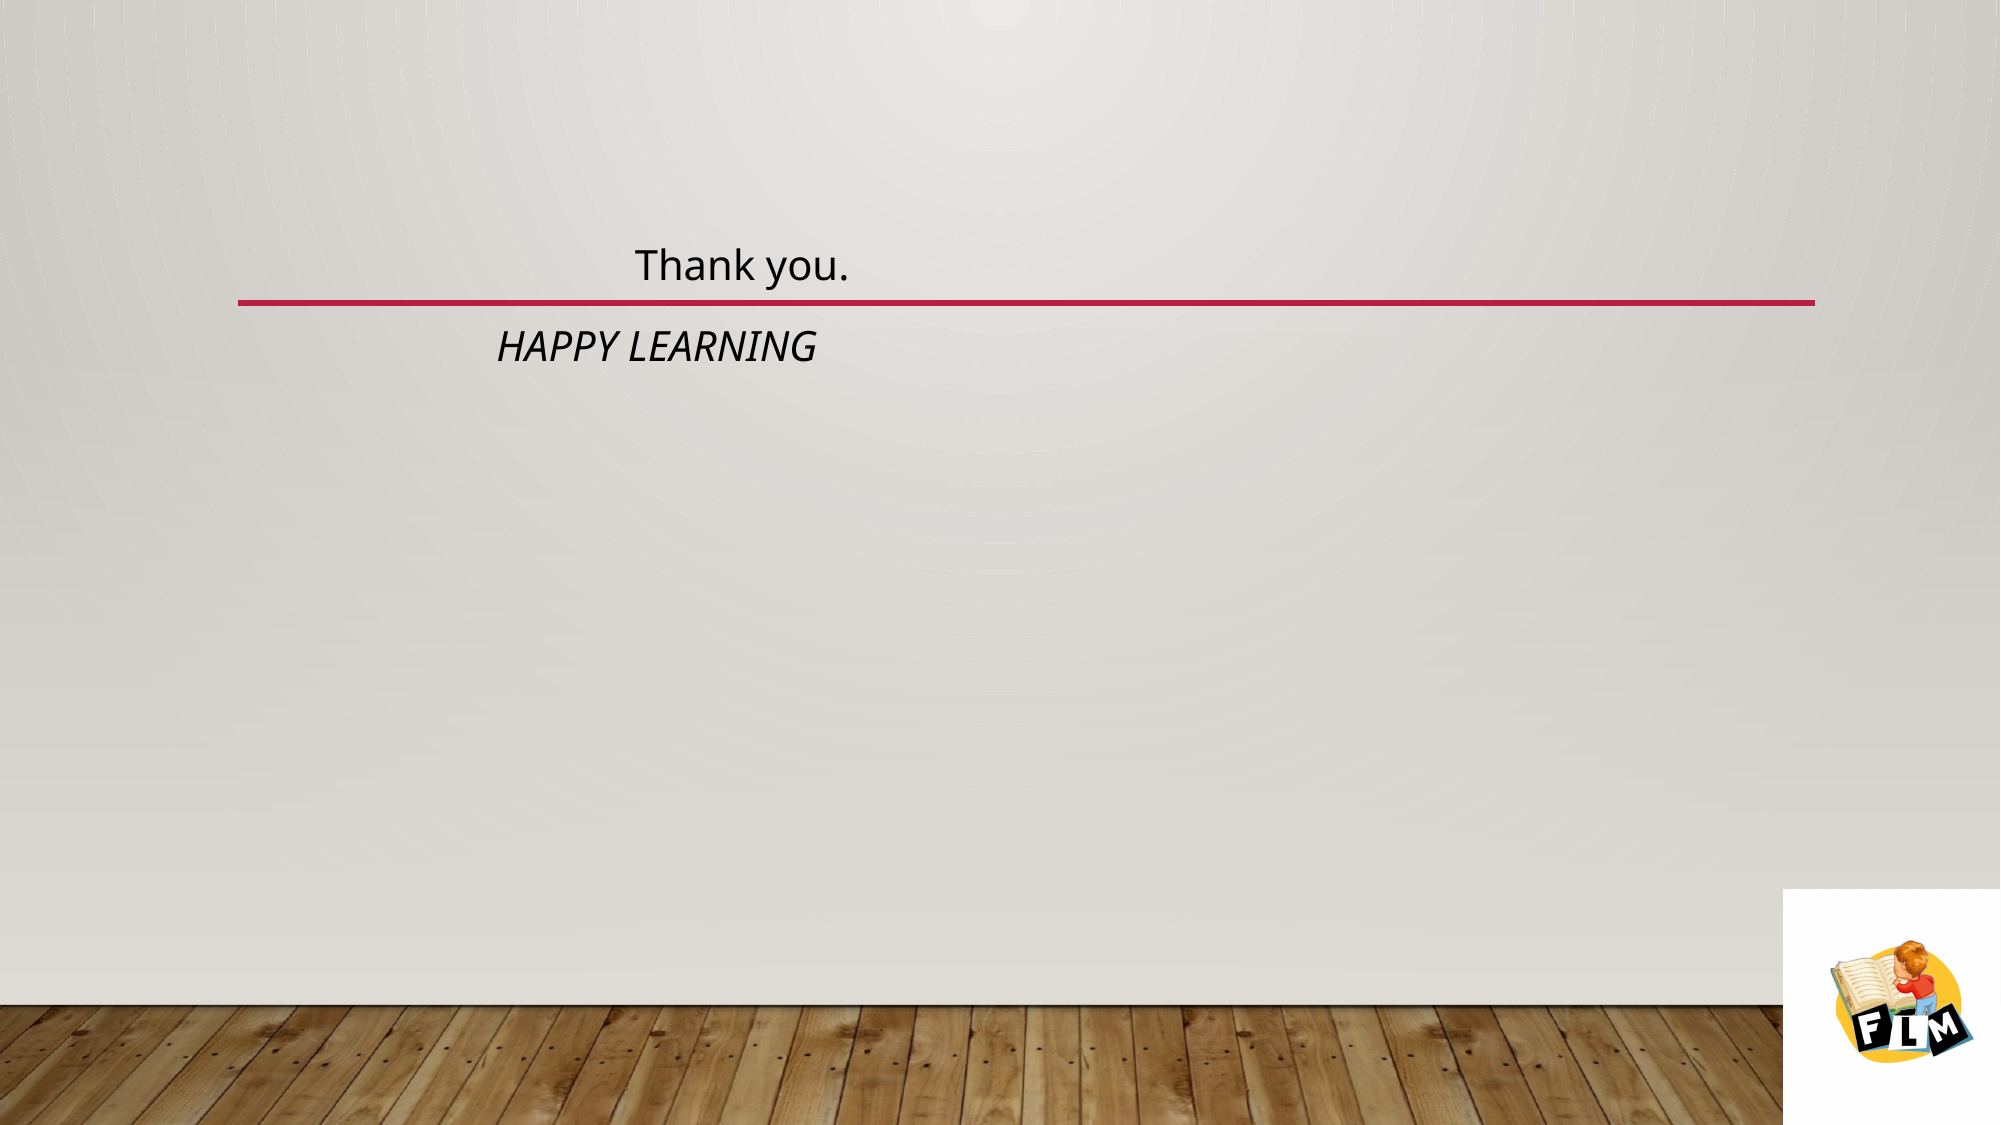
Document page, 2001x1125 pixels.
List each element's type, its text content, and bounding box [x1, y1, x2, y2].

picture [0, 889, 2000, 1125]
list Thank you. HAPPY LEARNING [137, 69, 1863, 1014]
